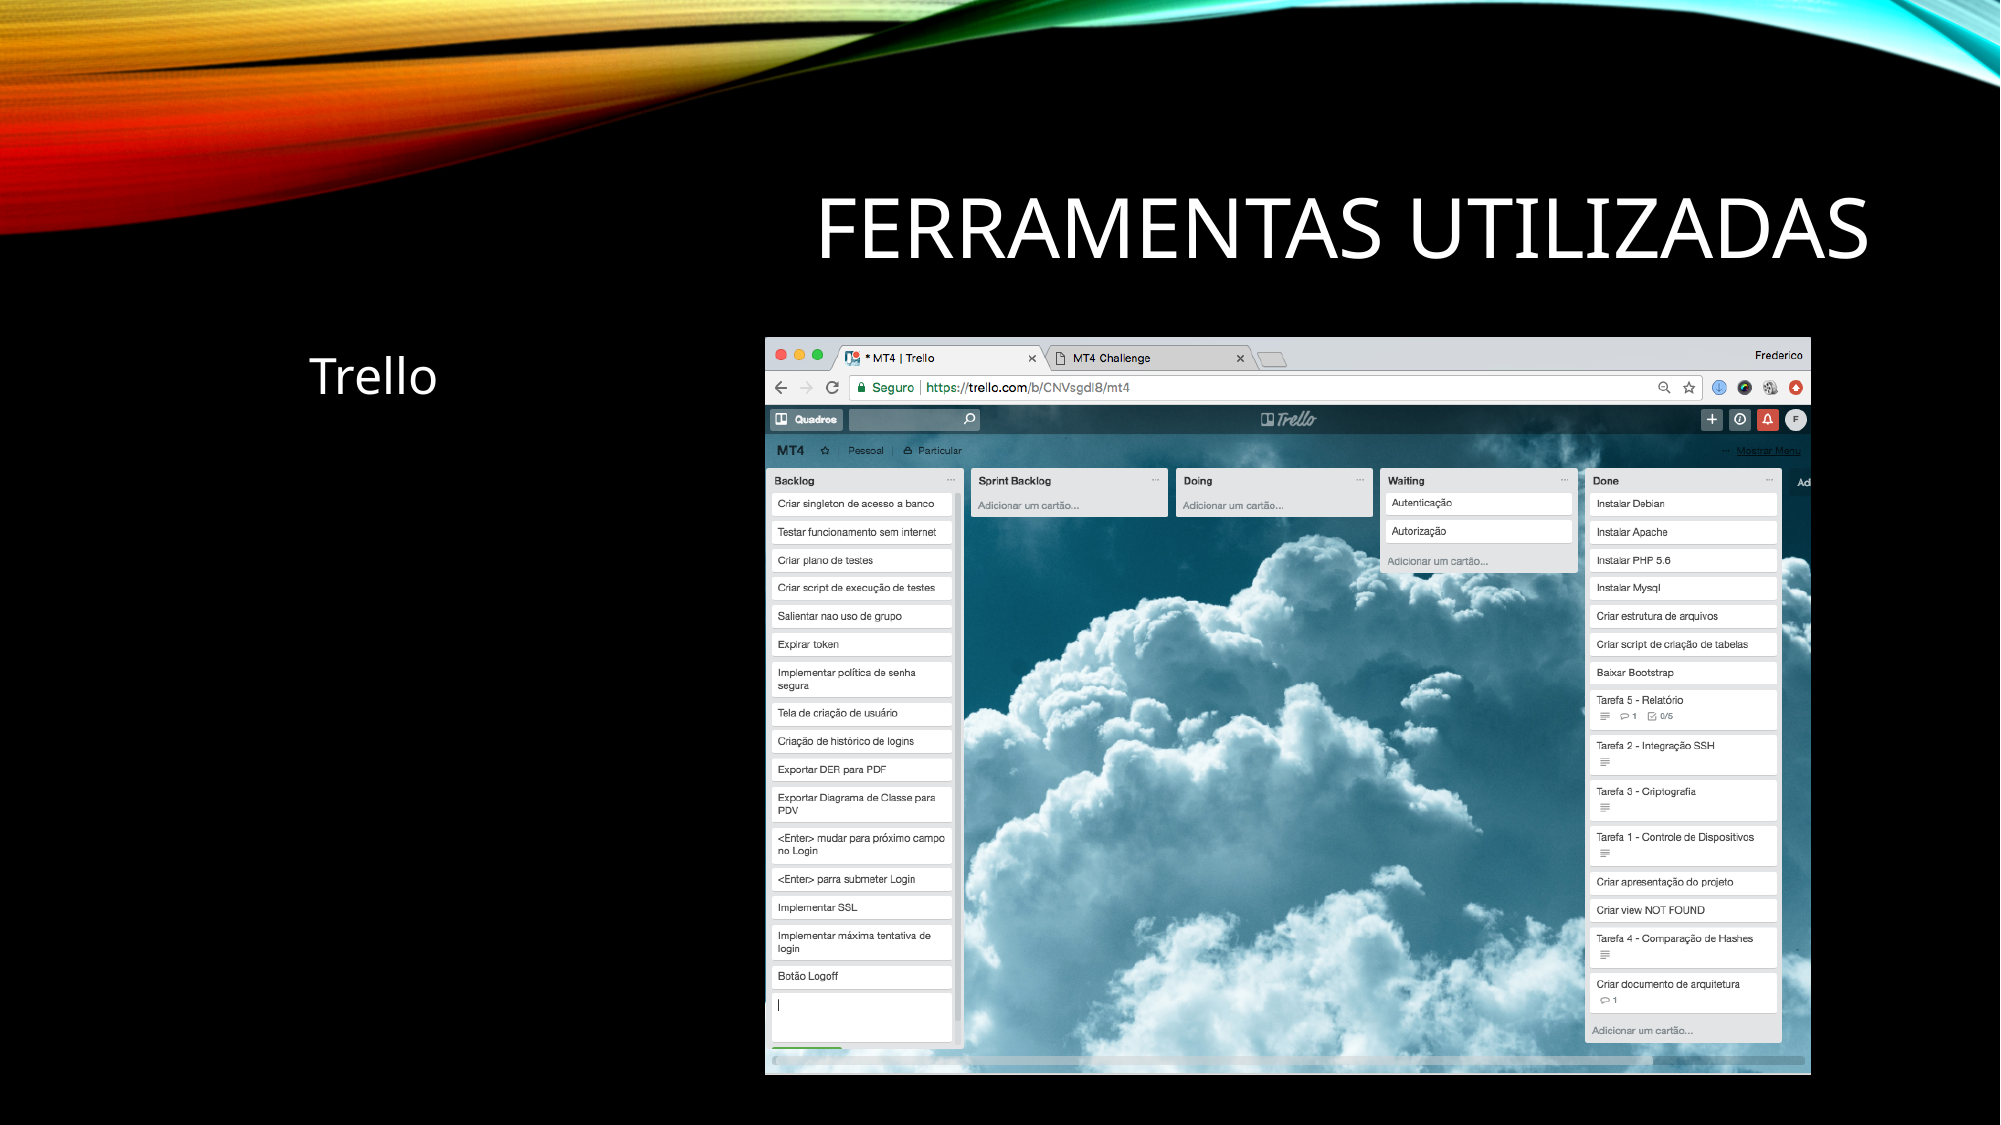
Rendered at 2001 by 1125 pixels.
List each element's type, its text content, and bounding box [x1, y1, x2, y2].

text_box Trello [294, 337, 454, 413]
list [765, 337, 1811, 1075]
title Ferramentas Utilizadas [474, 125, 1888, 338]
picture [0, 0, 2000, 237]
